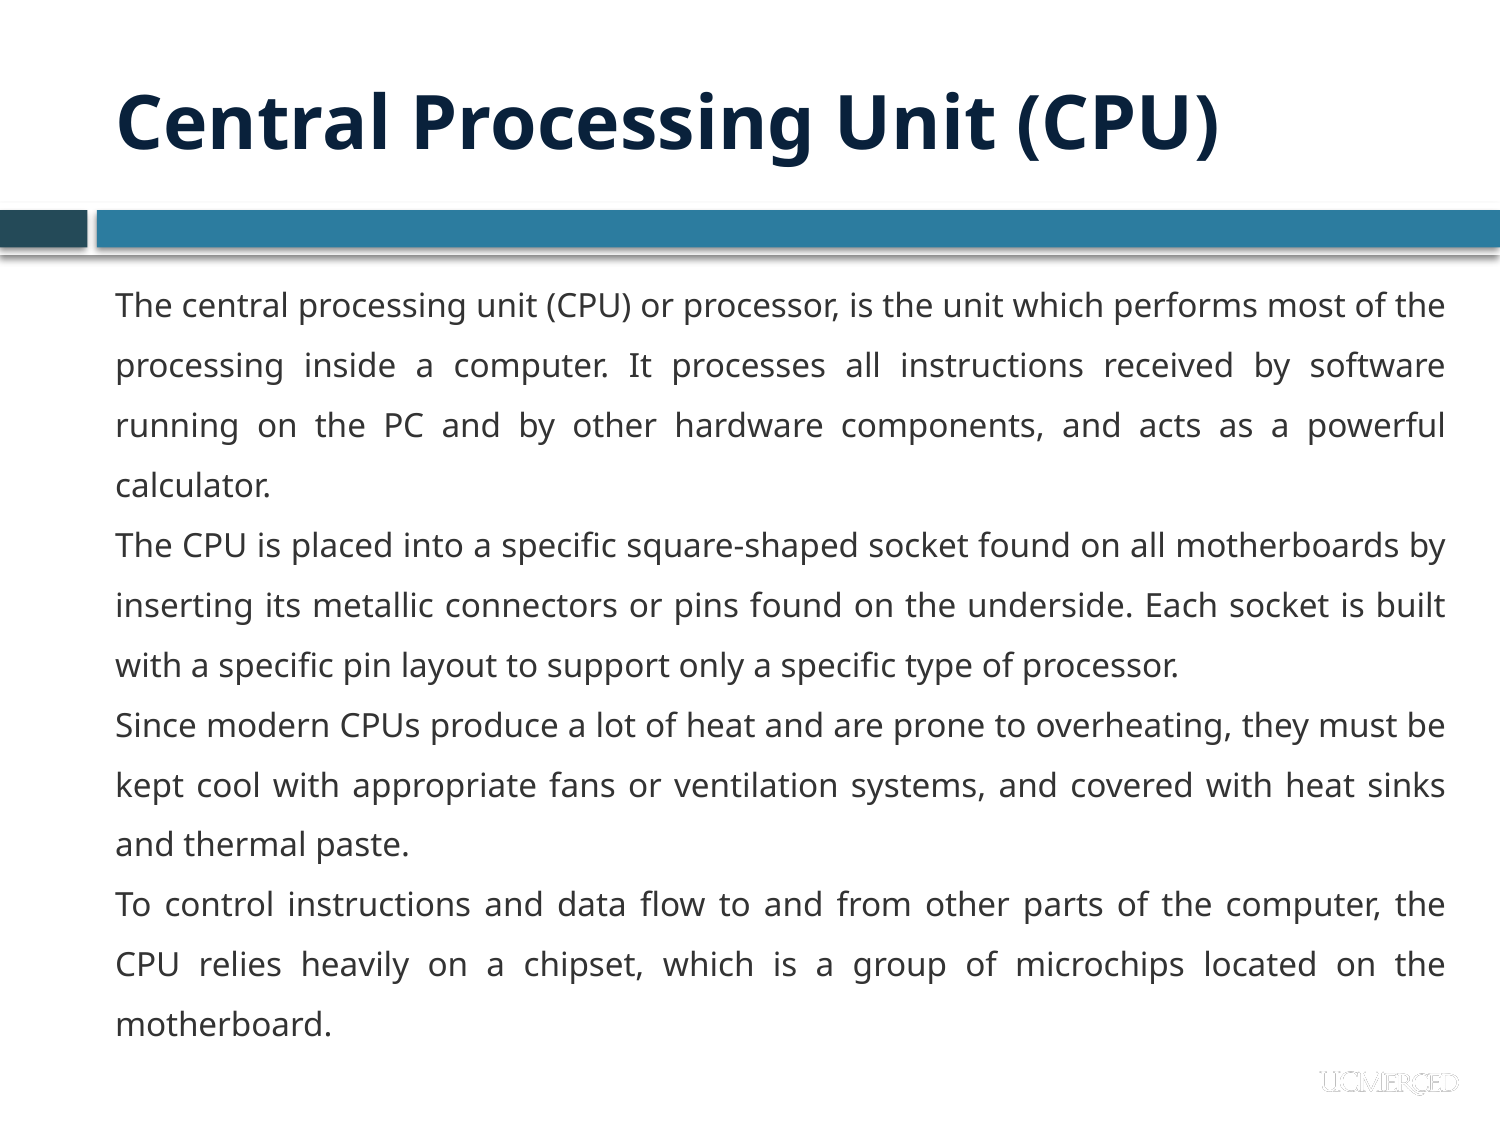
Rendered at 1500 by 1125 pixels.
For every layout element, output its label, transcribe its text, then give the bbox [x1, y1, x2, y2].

text_box The central processing unit (CPU) or processor, is the unit which performs most of the processing inside a computer. It processes all instructions received by software running on the PC and by other hardware components, and acts as a powerful calculator. The CPU is placed into a specific square-shaped socket found on all motherboards by inserting its metallic connectors or pins found on the underside. Each socket is built with a specific pin layout to support only a specific type of processor. Since modern CPUs produce a lot of heat and are prone to overheating, they must be kept cool with appropriate fans or ventilation systems, and covered with heat sinks and thermal paste. To control instructions and data flow to and from other parts of the computer, the CPU relies heavily on a chipset, which is a group of microchips located on the motherboard. [100, 257, 1464, 1051]
title Central Processing Unit (CPU) [100, 0, 1438, 174]
